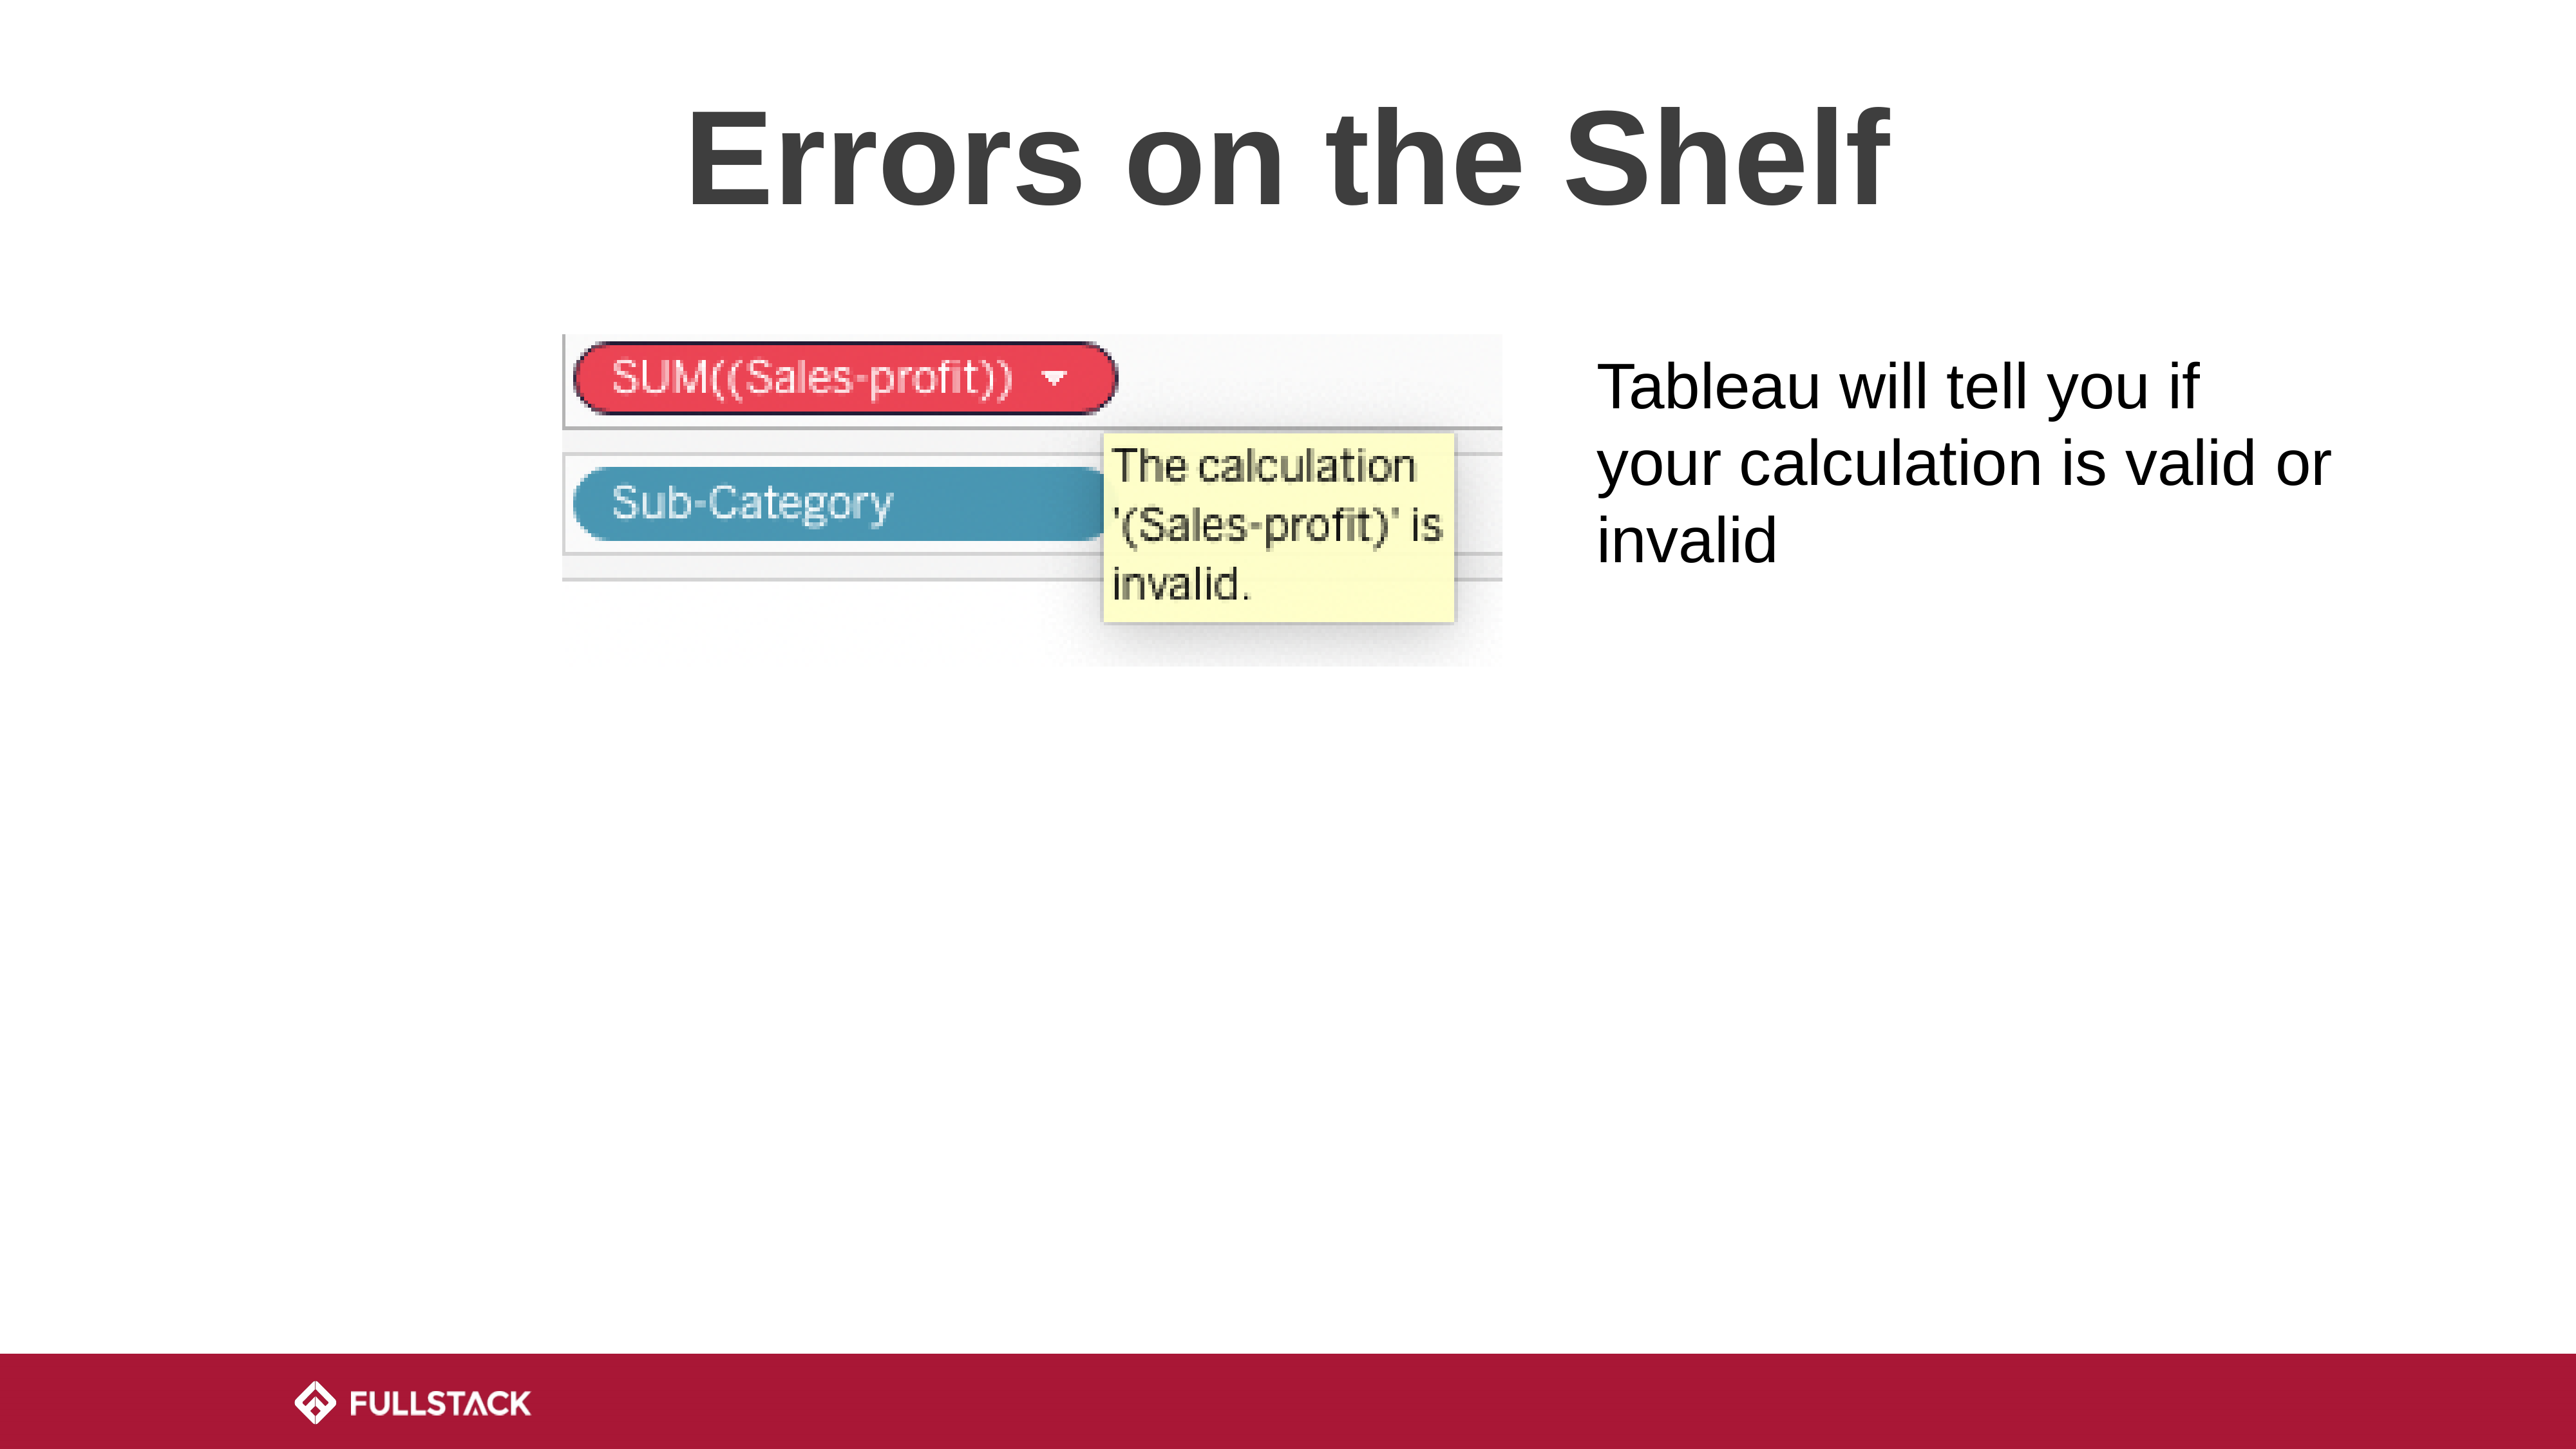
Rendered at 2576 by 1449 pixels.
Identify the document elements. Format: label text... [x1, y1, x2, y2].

picture [562, 334, 1502, 667]
text_box Tableau will tell you if your calculation is valid or invalid [1587, 334, 2512, 740]
picture [0, 1354, 2576, 1449]
title Errors on the Shelf [187, 58, 2389, 259]
